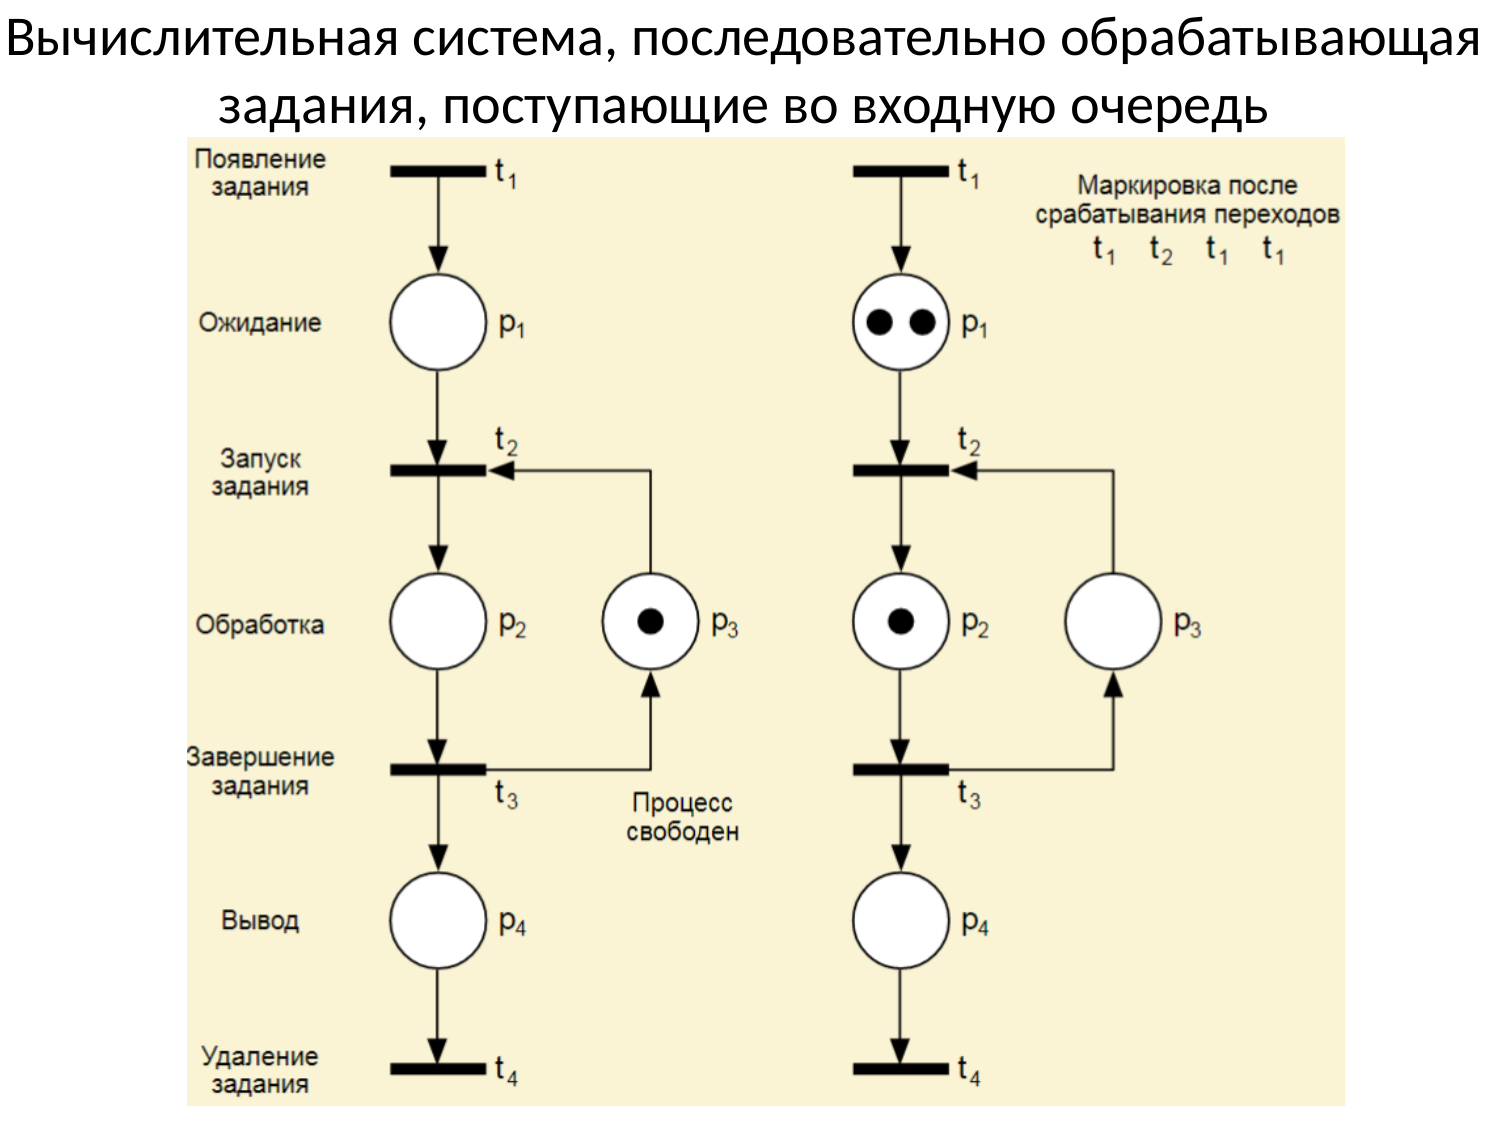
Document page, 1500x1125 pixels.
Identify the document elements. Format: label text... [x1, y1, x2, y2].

picture [187, 136, 1346, 1107]
title Вычислительная система, последовательно обрабатывающая задания, поступающие во входную очередь [0, 0, 1500, 161]
